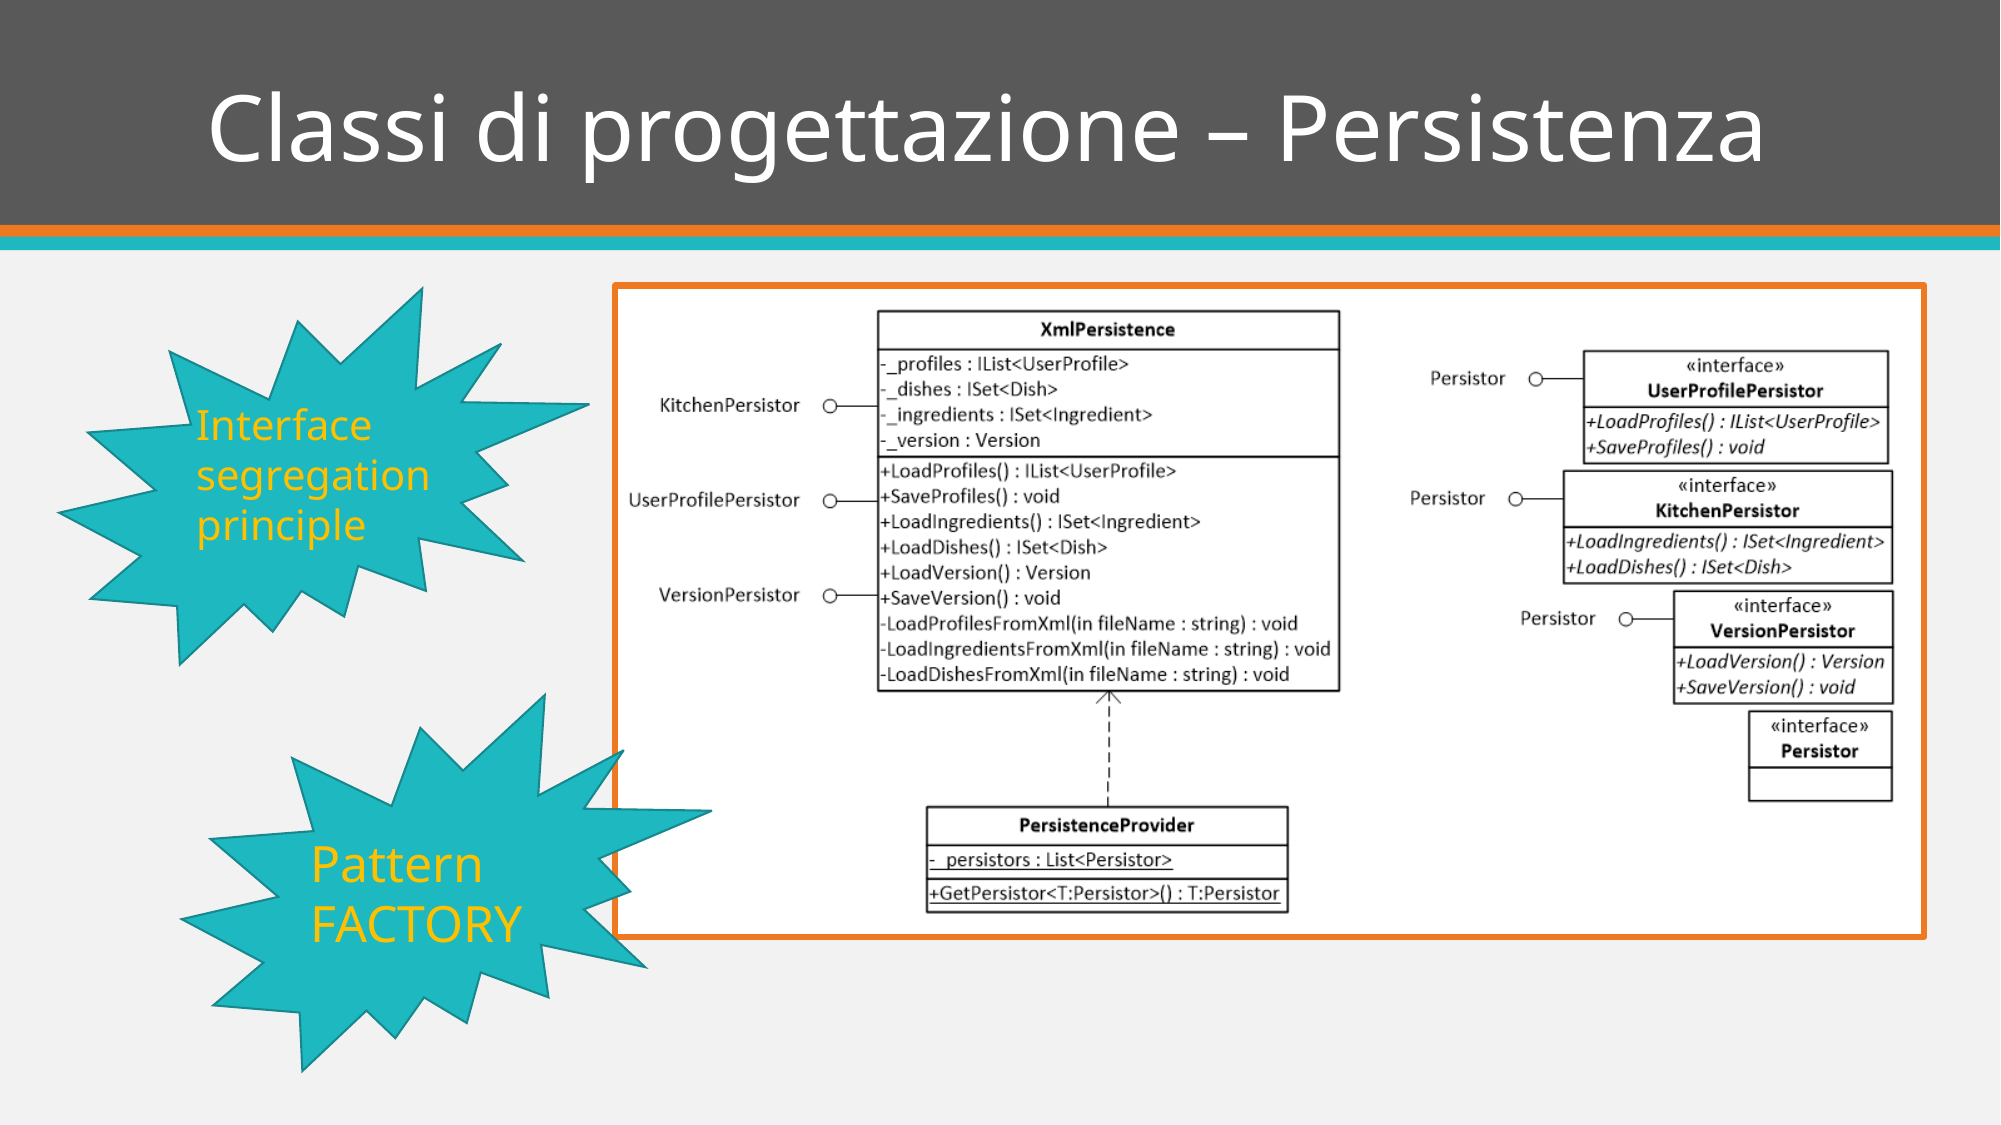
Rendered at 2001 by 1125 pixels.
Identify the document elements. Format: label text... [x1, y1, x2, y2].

text_box [290, 692, 618, 825]
picture [618, 288, 1922, 934]
text_box [500, 557, 526, 563]
title Classi di progettazione – Persistenza [78, 18, 1922, 189]
text_box [168, 349, 254, 394]
text_box [271, 286, 503, 391]
text_box [178, 831, 550, 1074]
text_box [56, 424, 428, 667]
text_box Interface segregation principle [181, 391, 538, 557]
text_box Pattern FACTORY [295, 825, 652, 961]
text_box [538, 402, 590, 428]
text_box [611, 961, 649, 969]
